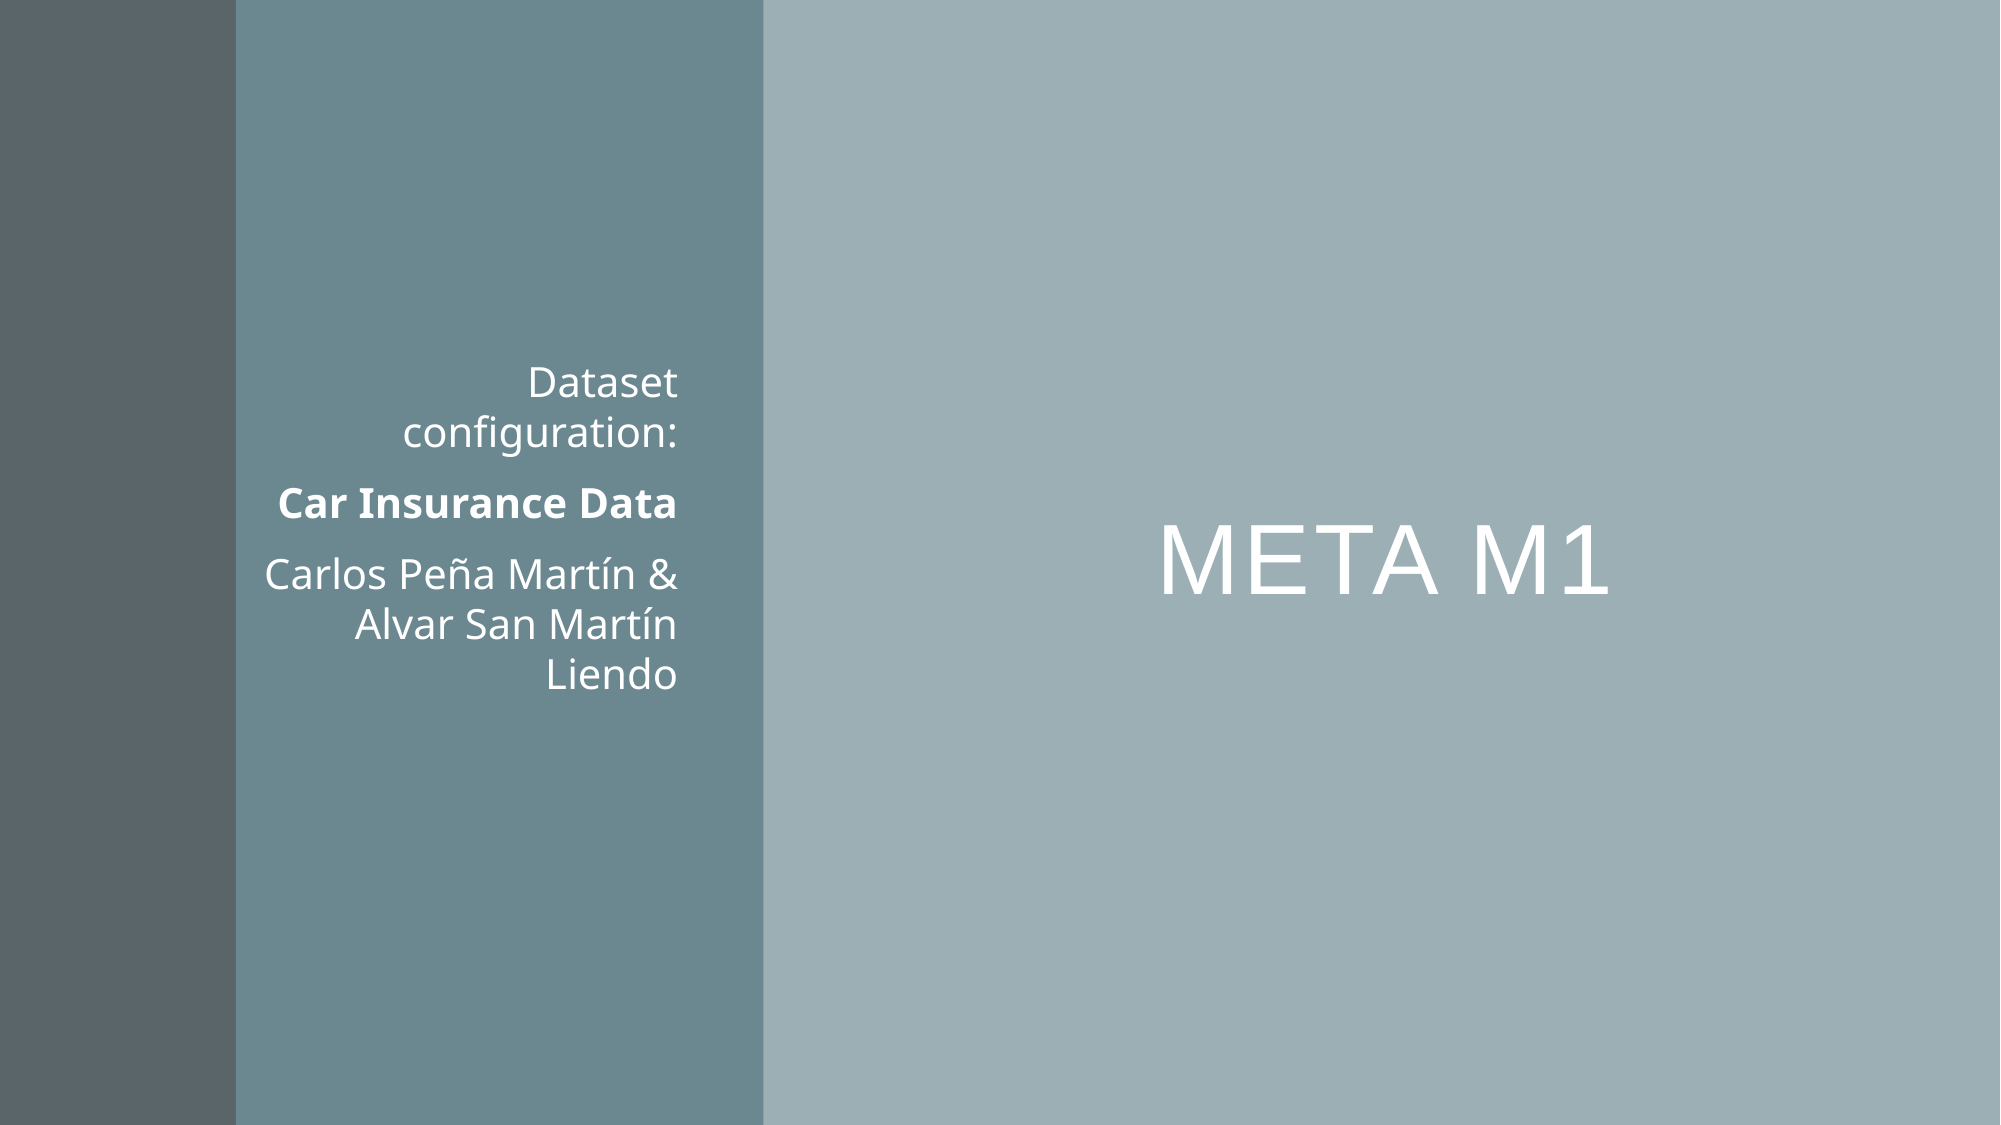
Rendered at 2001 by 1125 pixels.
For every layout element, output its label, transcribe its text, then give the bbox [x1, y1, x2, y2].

text_box [0, 0, 235, 1125]
text_box [235, 0, 764, 1125]
title Meta M1 [899, 159, 1871, 966]
subtitle Dataset configuration: Car Insurance Data Carlos Peña Martín & Alvar San Martín Liendo [235, 329, 694, 796]
